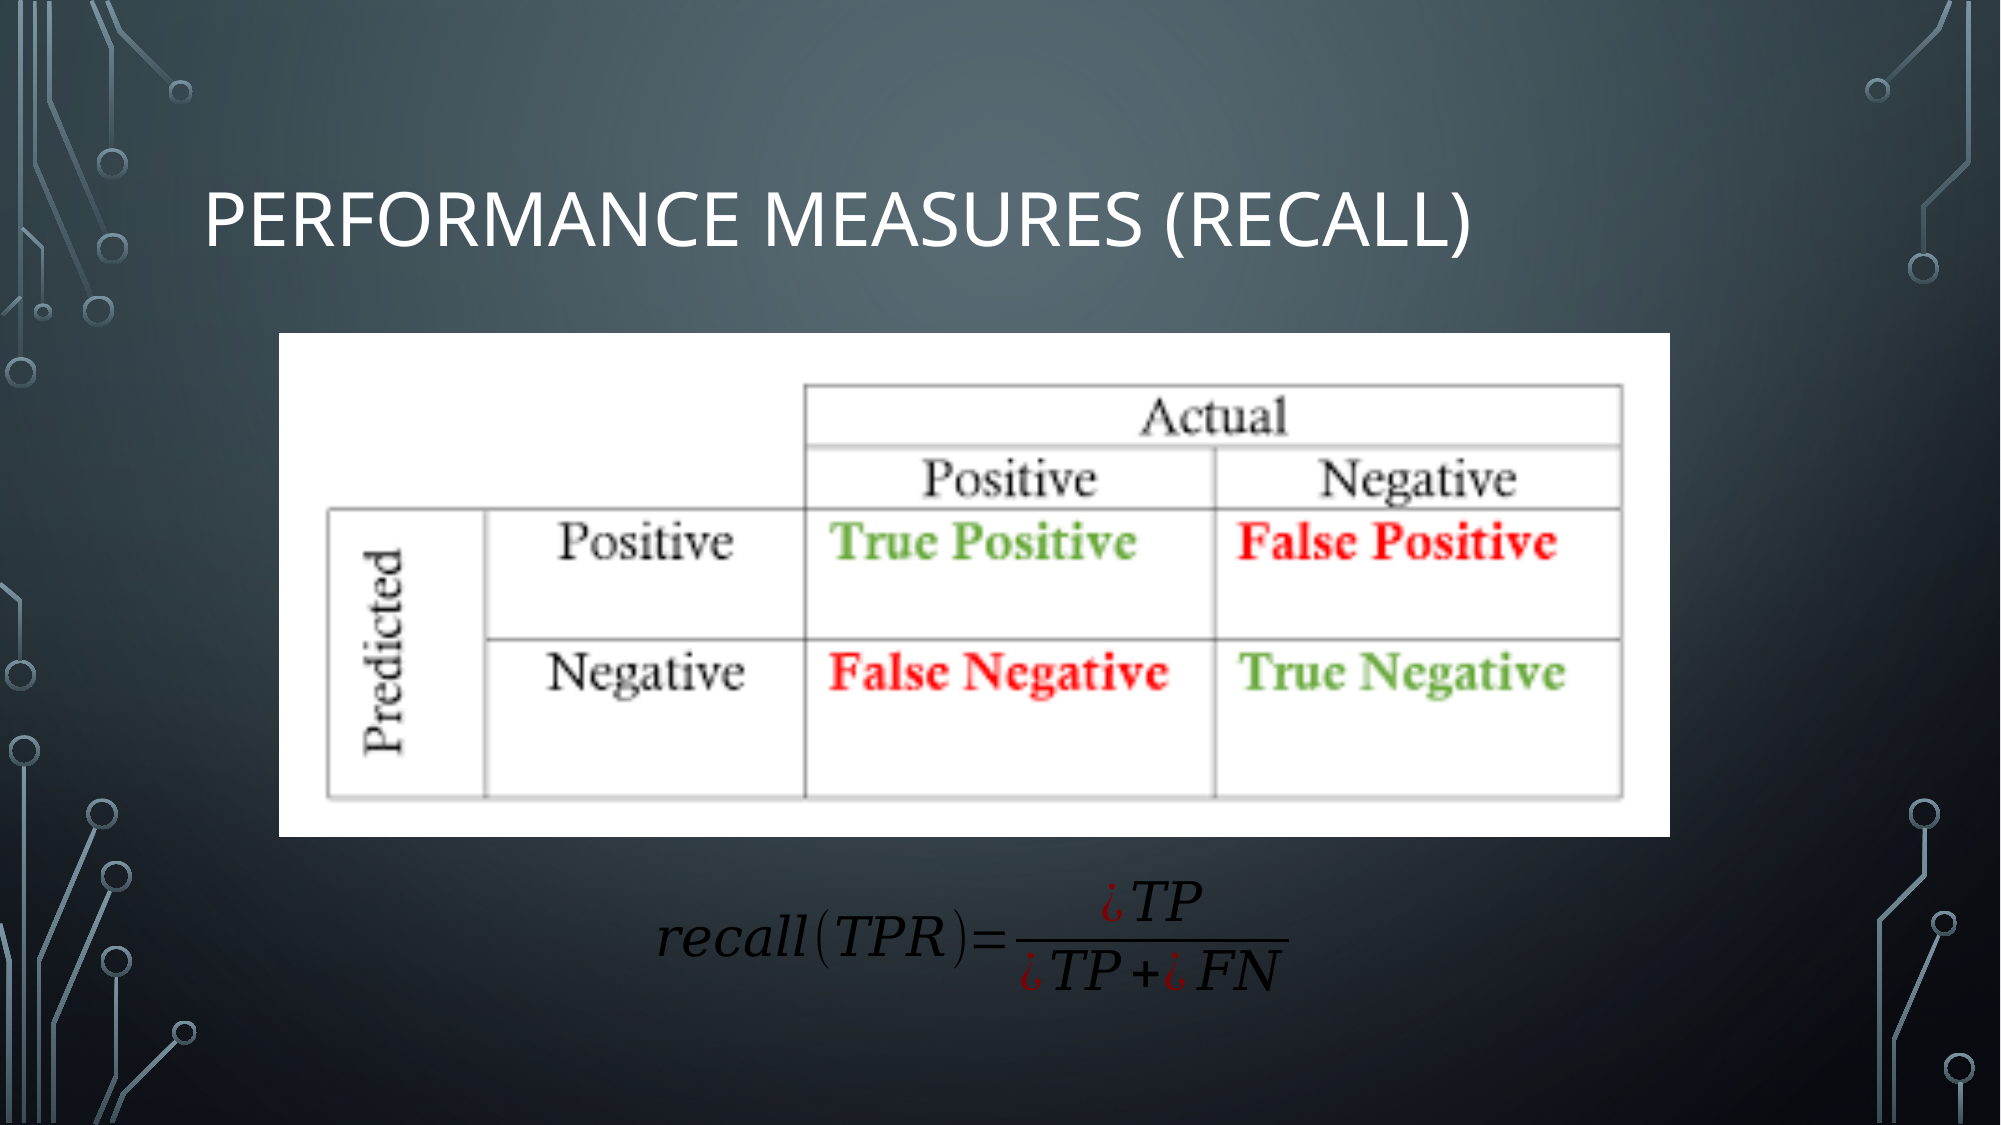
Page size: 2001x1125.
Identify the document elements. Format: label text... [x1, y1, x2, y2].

picture [278, 333, 1670, 837]
title Performance measures (recall) [187, 101, 1813, 344]
